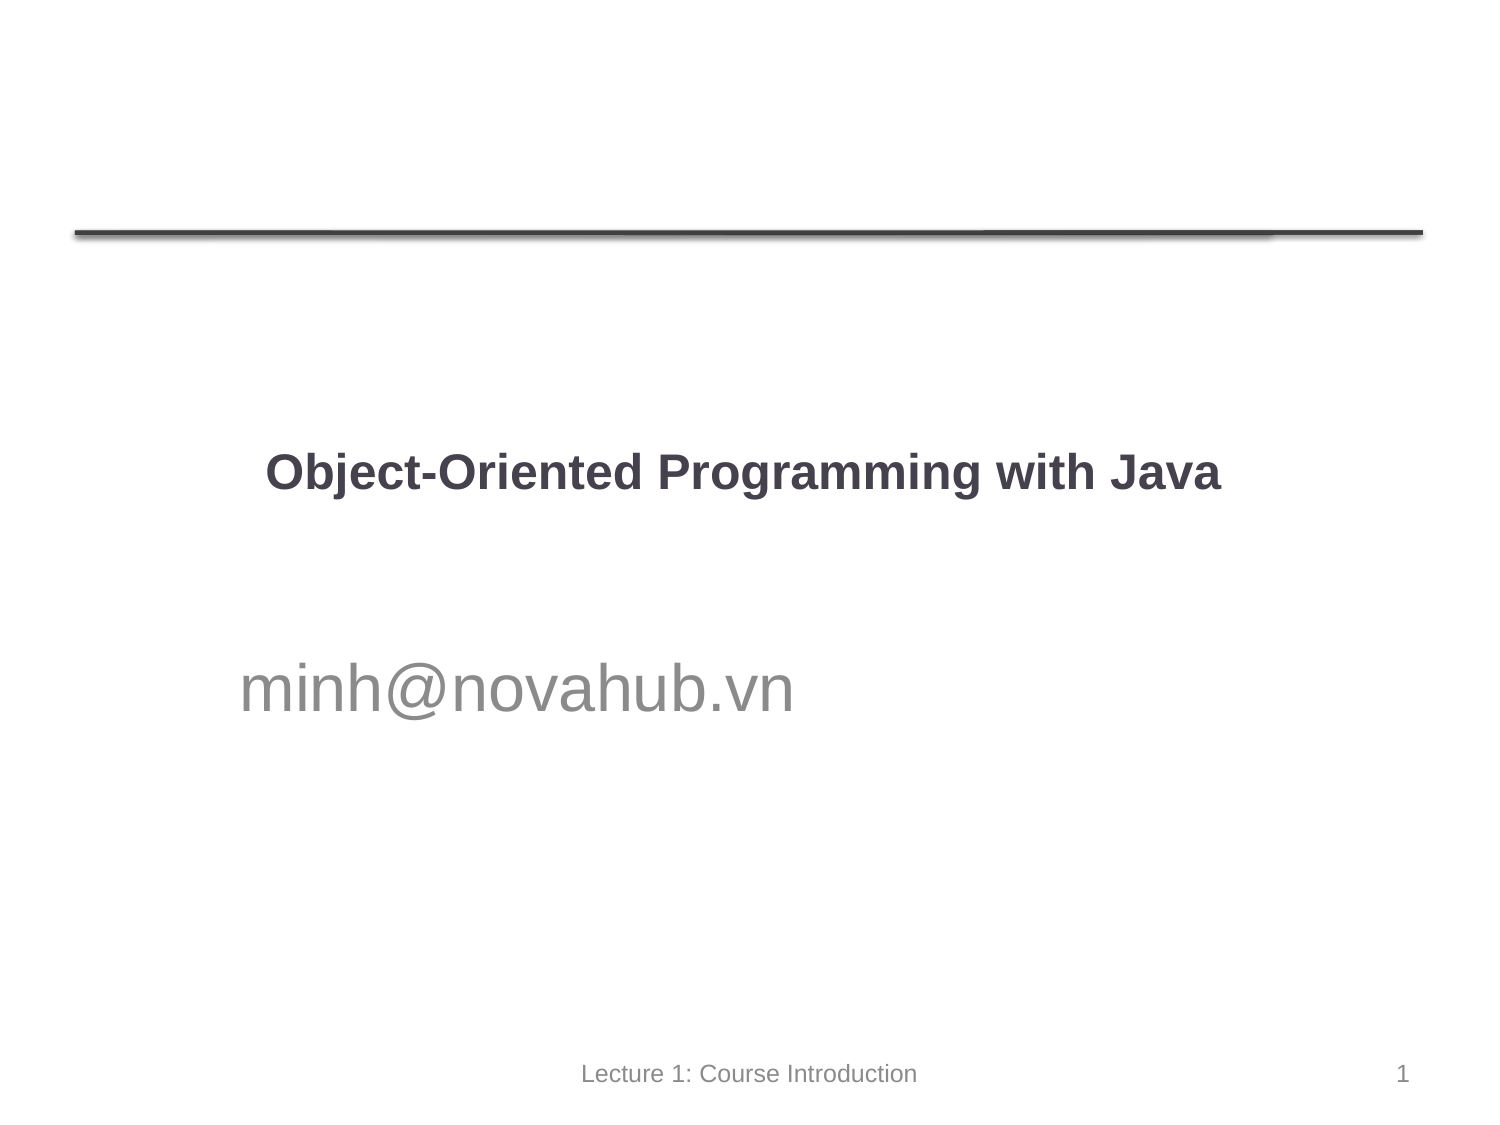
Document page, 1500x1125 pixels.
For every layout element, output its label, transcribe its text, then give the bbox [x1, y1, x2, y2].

title Object-Oriented Programming with Java [61, 349, 1426, 591]
slide_number 1 [1074, 1042, 1425, 1103]
subtitle minh@novahub.vn [225, 637, 1275, 956]
footer Lecture 1: Course Introduction [512, 1042, 988, 1103]
